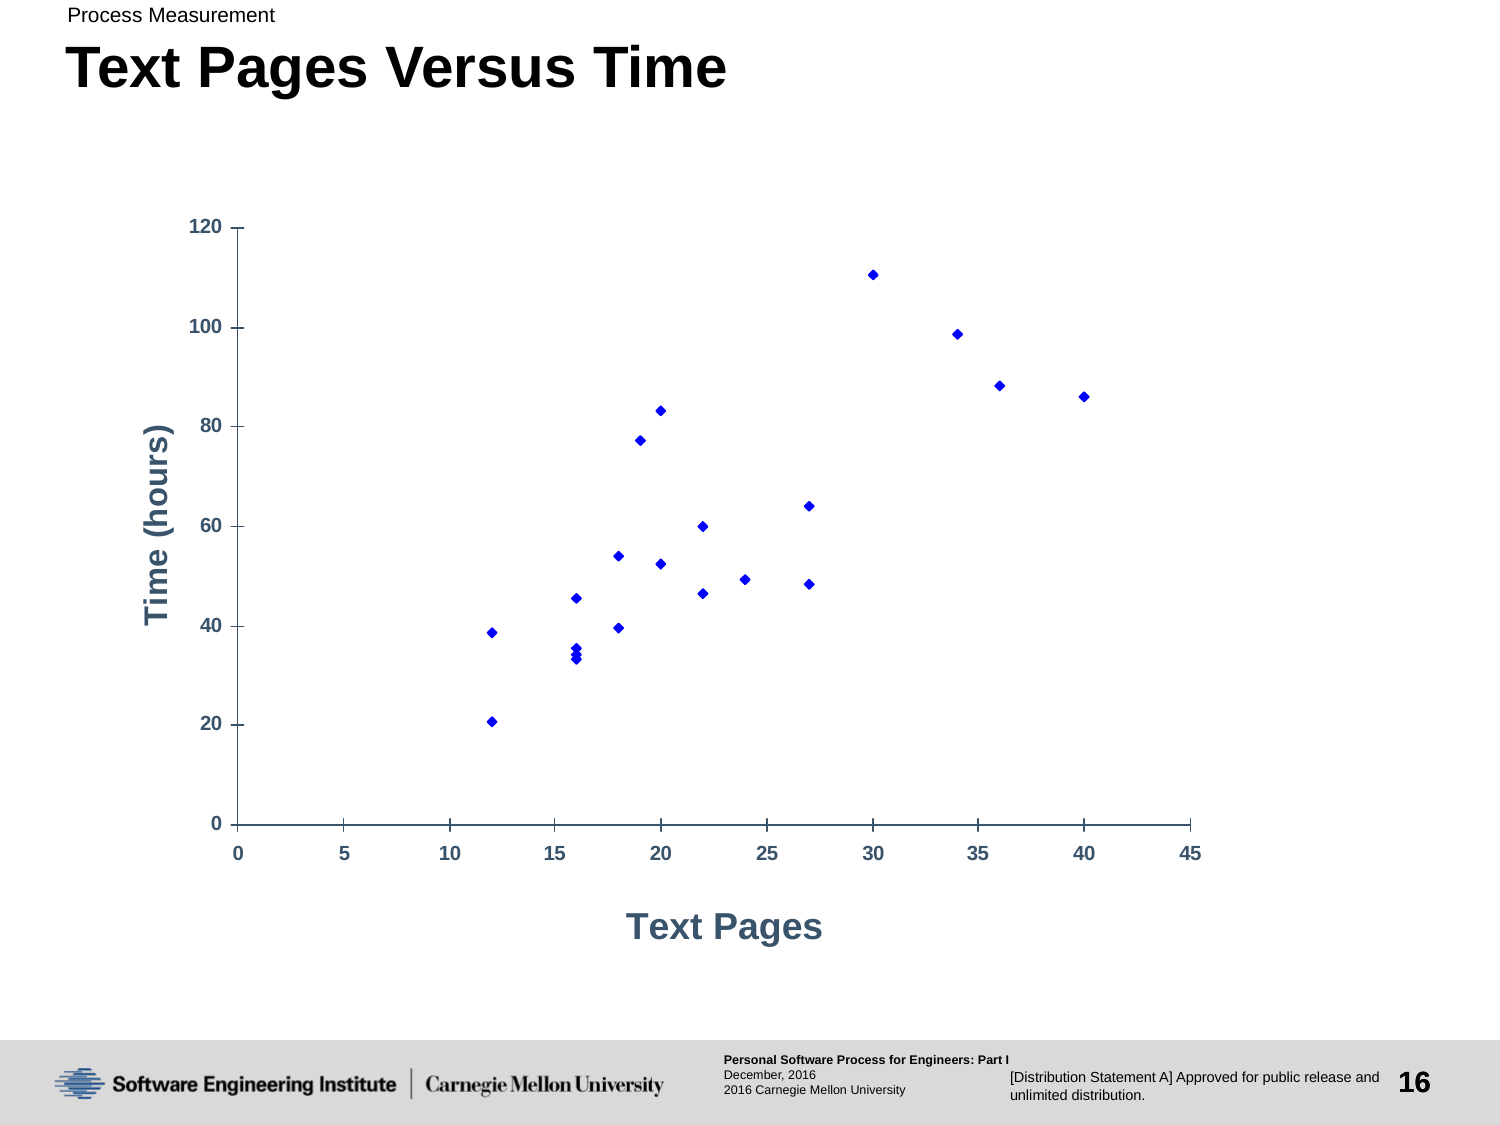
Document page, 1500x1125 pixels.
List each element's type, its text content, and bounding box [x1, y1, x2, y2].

picture [46, 1061, 673, 1104]
picture [96, 184, 1231, 972]
title Text Pages Versus Time [65, 37, 1313, 148]
